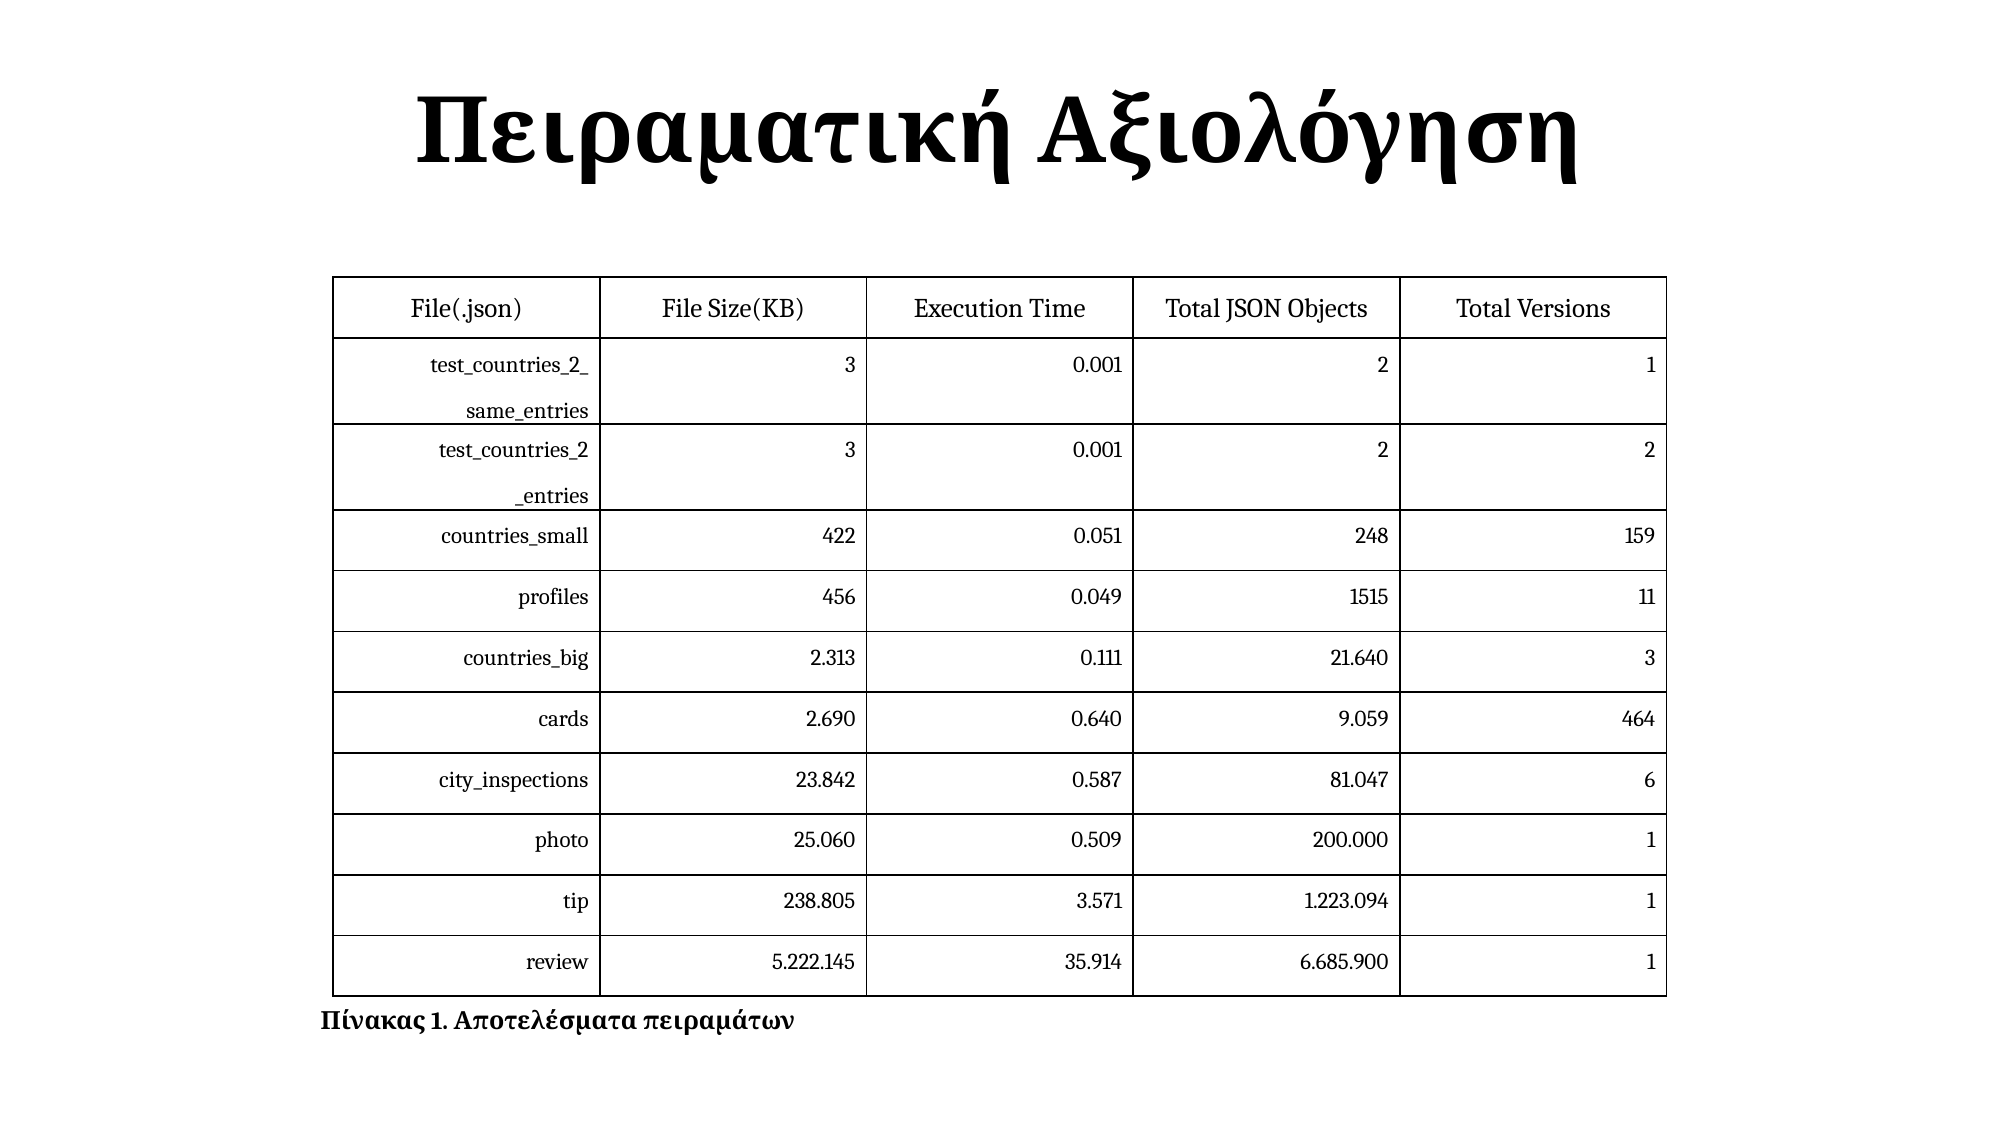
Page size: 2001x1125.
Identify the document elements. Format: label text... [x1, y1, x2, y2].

table_cell 6.685.900 [1134, 936, 1399, 995]
table_cell 200.000 [1134, 815, 1399, 874]
table_cell 1 [1401, 815, 1666, 874]
table_cell 0.001 [867, 425, 1132, 509]
table_cell 21.640 [1134, 632, 1399, 691]
table_cell 2 [1134, 339, 1399, 423]
table_cell countries_small [334, 511, 599, 570]
table_header File Size(KB) [601, 278, 866, 337]
table_cell 456 [601, 571, 866, 631]
table_cell 3.571 [867, 876, 1132, 935]
table_cell 1 [1401, 339, 1666, 423]
table_cell 1515 [1134, 571, 1399, 631]
table_cell 1 [1401, 876, 1666, 935]
table_cell test_countries_2_ same_entries [334, 339, 599, 423]
table_cell cards [334, 693, 599, 752]
table_cell 5.222.145 [601, 936, 866, 995]
table_cell 6 [1401, 754, 1666, 813]
table_cell 248 [1134, 511, 1399, 570]
title Πειραματική Αξιολόγηση [137, 24, 1863, 242]
table_cell city_inspections [334, 754, 599, 813]
table_cell profiles [334, 571, 599, 631]
table_cell 238.805 [601, 876, 866, 935]
table_cell 1.223.094 [1134, 876, 1399, 935]
table_cell photo [334, 815, 599, 874]
table_cell 11 [1401, 571, 1666, 631]
table_cell 3 [1401, 632, 1666, 691]
table_cell 2 [1401, 425, 1666, 509]
table_cell 81.047 [1134, 754, 1399, 813]
table_cell 25.060 [601, 815, 866, 874]
table_cell 2.690 [601, 693, 866, 752]
table_cell 0.509 [867, 815, 1132, 874]
table_cell countries_big [334, 632, 599, 691]
table_cell 35.914 [867, 936, 1132, 995]
table_cell 0.049 [867, 571, 1132, 631]
table_cell 1 [1401, 936, 1666, 995]
table_cell 422 [601, 511, 866, 570]
table_cell review [334, 936, 599, 995]
table_header Total JSON Objects [1134, 278, 1399, 337]
table_cell 159 [1401, 511, 1666, 570]
table_header Execution Time [867, 278, 1132, 337]
table_cell tip [334, 876, 599, 935]
table_cell 2.313 [601, 632, 866, 691]
table_cell 3 [601, 339, 866, 423]
table_cell 0.001 [867, 339, 1132, 423]
text_box Πίνακας 1. Αποτελέσματα πειραμάτων [305, 997, 811, 1043]
table_cell 464 [1401, 693, 1666, 752]
table_cell 2 [1134, 425, 1399, 509]
table_cell 9.059 [1134, 693, 1399, 752]
table_header Total Versions [1401, 278, 1666, 337]
table_cell 3 [601, 425, 866, 509]
table_cell 23.842 [601, 754, 866, 813]
table_cell test_countries_2 _entries [334, 425, 599, 509]
table_cell 0.111 [867, 632, 1132, 691]
table_cell 0.640 [867, 693, 1132, 752]
table_cell 0.587 [867, 754, 1132, 813]
table_header File(.json) [334, 278, 599, 337]
table_cell 0.051 [867, 511, 1132, 570]
